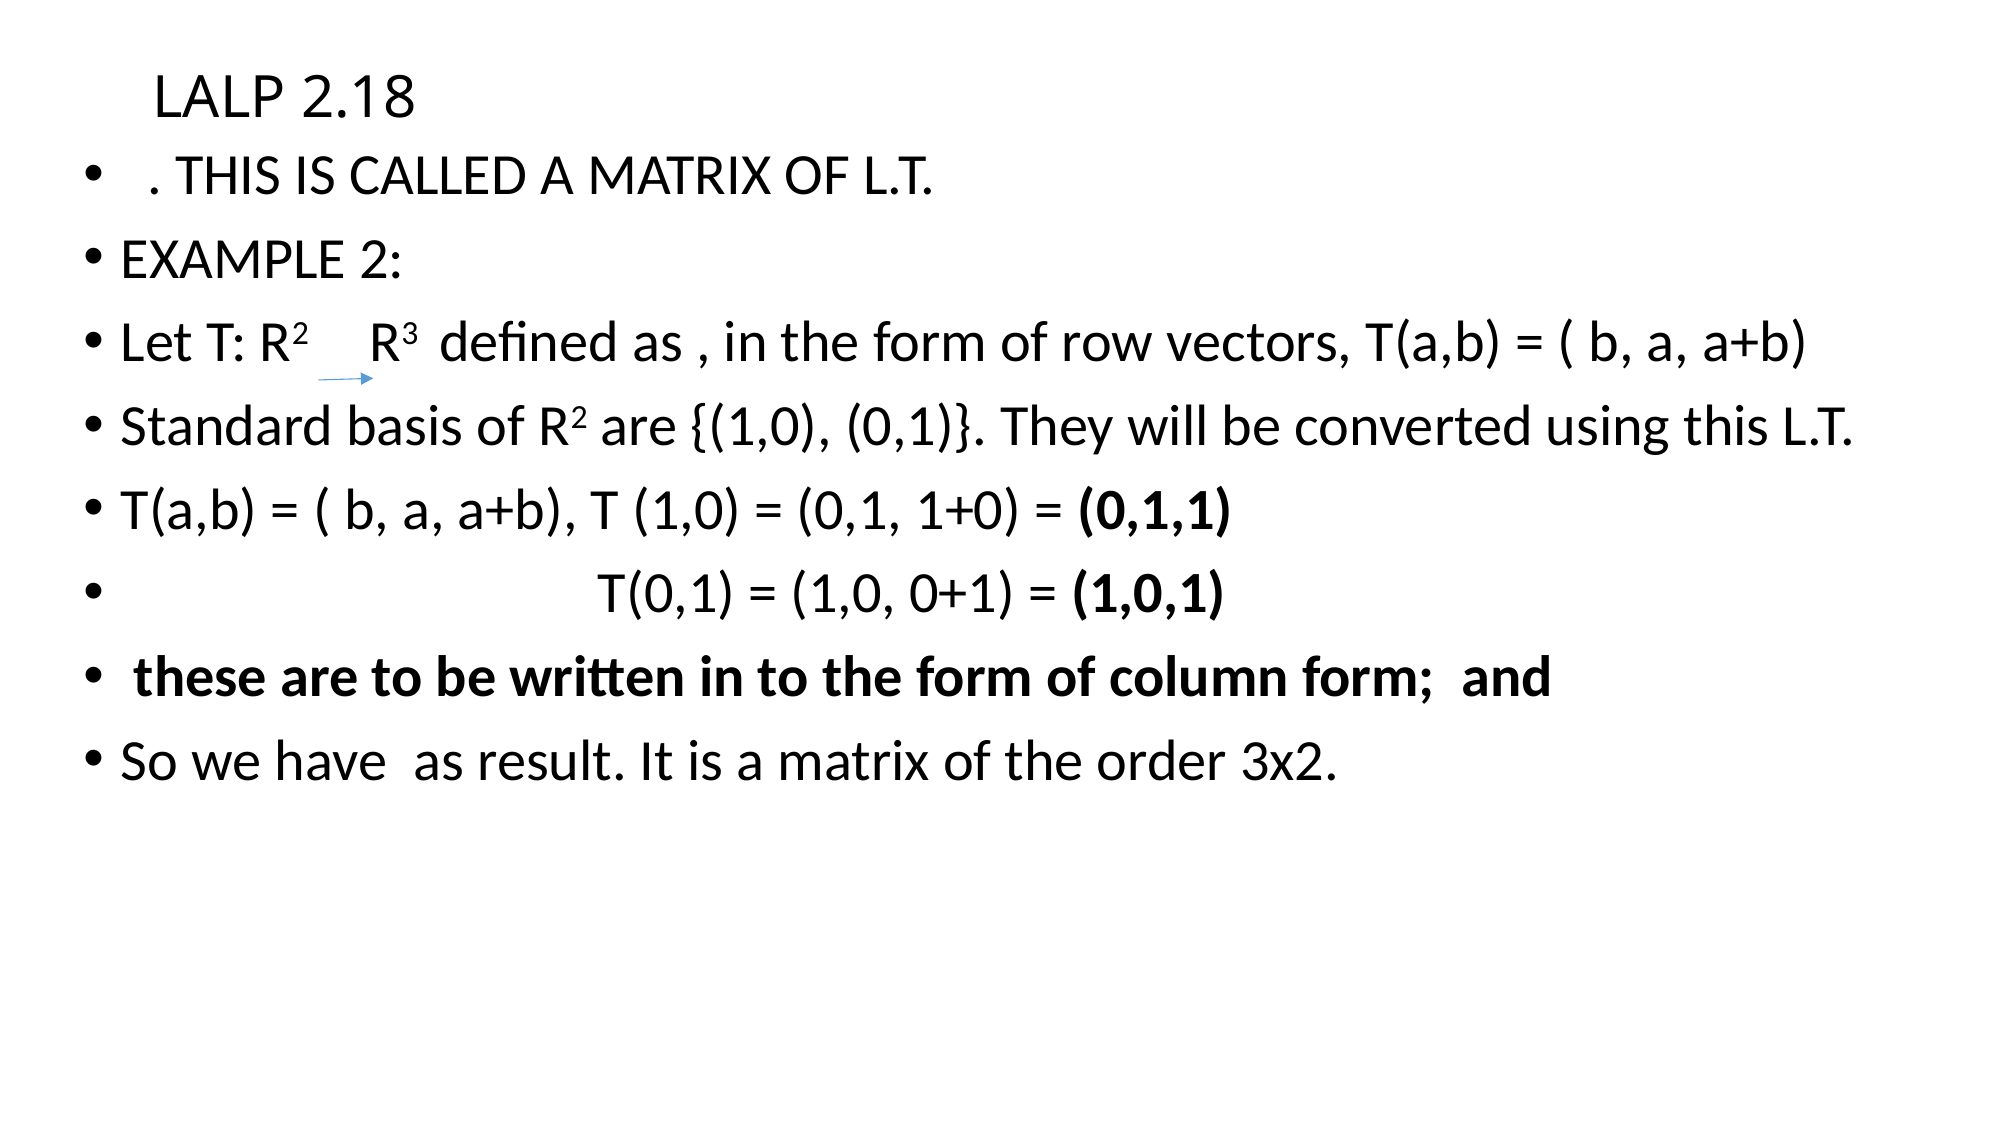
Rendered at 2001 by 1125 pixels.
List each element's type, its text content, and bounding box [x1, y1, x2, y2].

title LALP 2.18 [137, 59, 1863, 137]
